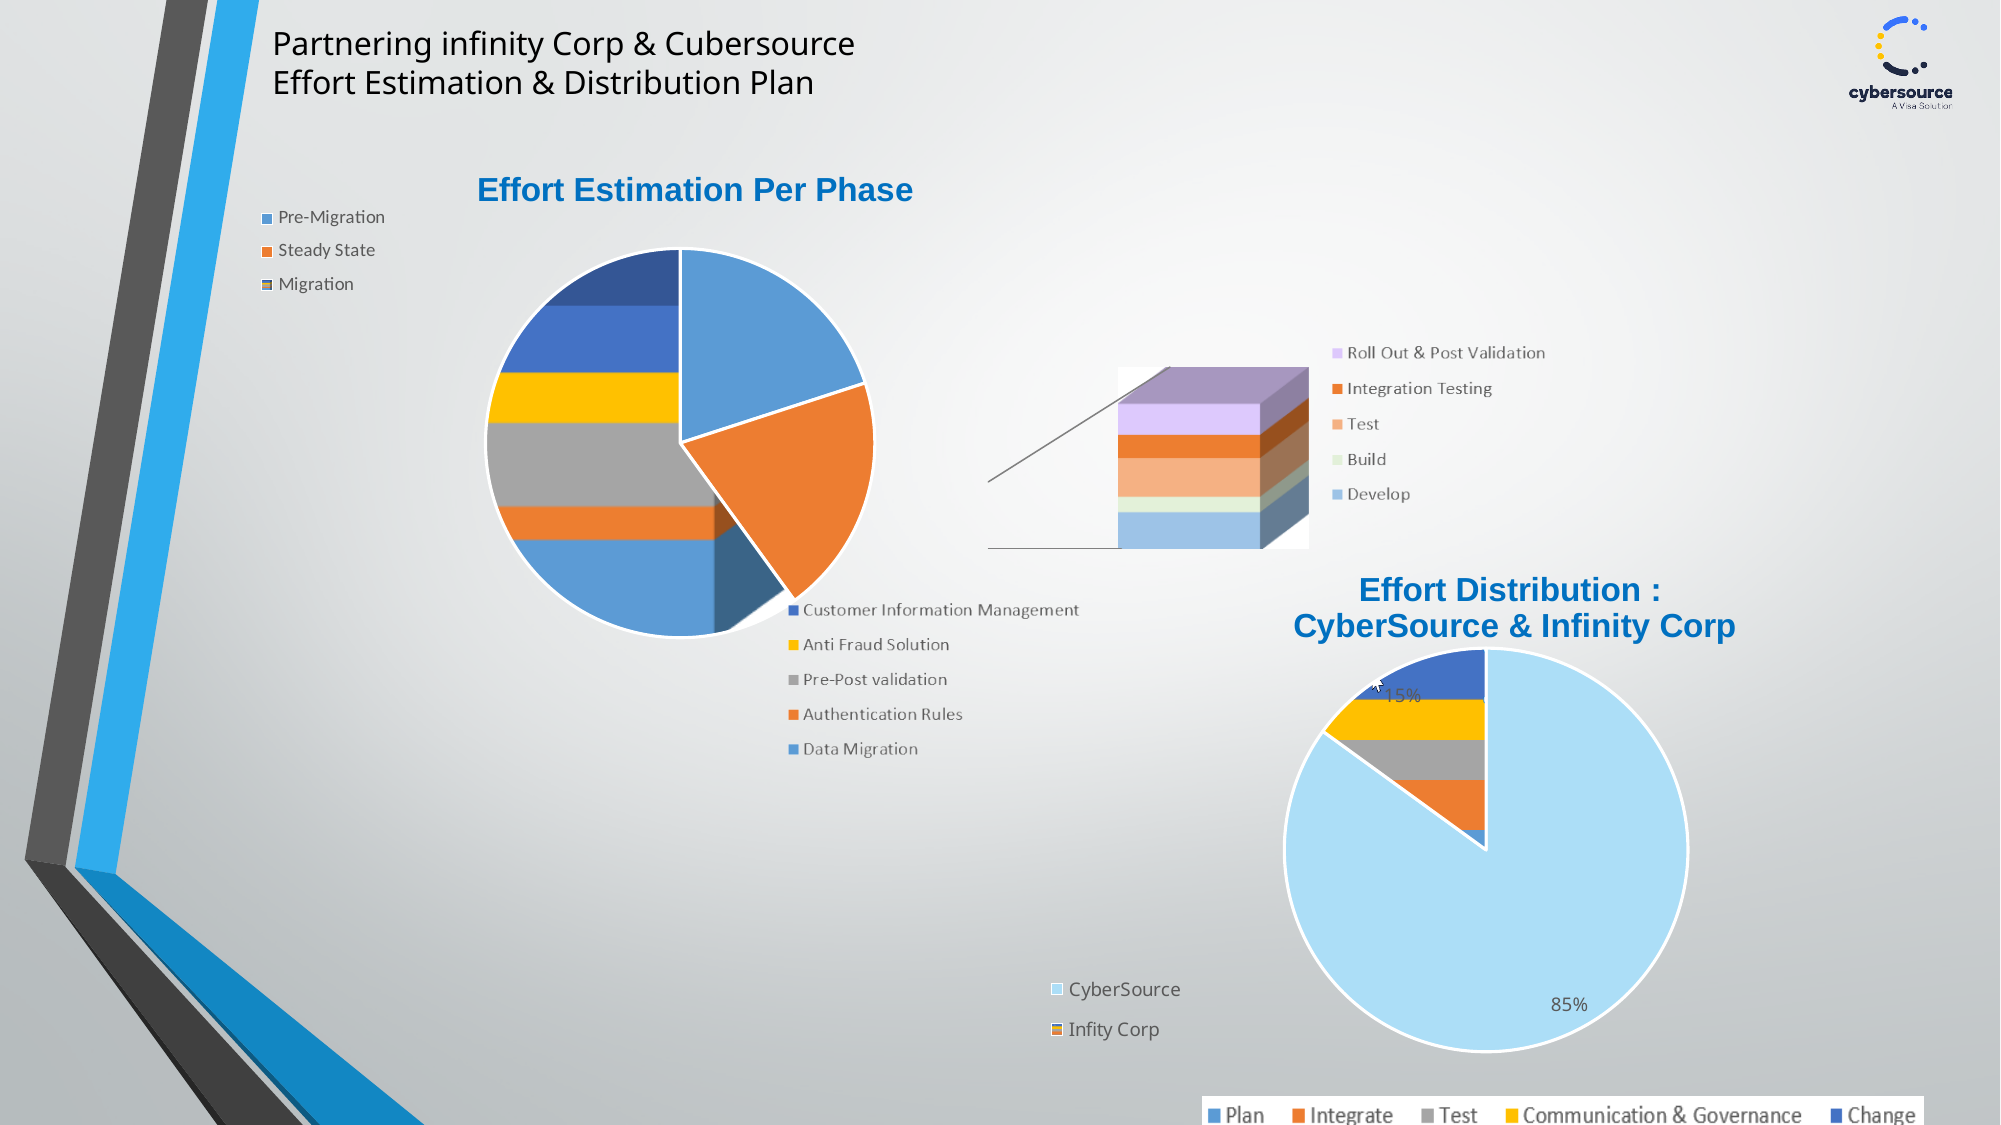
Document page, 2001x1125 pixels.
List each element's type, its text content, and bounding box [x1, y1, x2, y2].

chart [229, 141, 1931, 1125]
title Partnering infinity Corp & Cubersource Effort Estimation & Distribution Plan [257, 15, 1901, 109]
picture [1117, 366, 1309, 549]
picture [1327, 344, 1550, 505]
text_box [988, 366, 1171, 483]
picture [780, 601, 1091, 760]
picture [1901, 16, 1953, 109]
